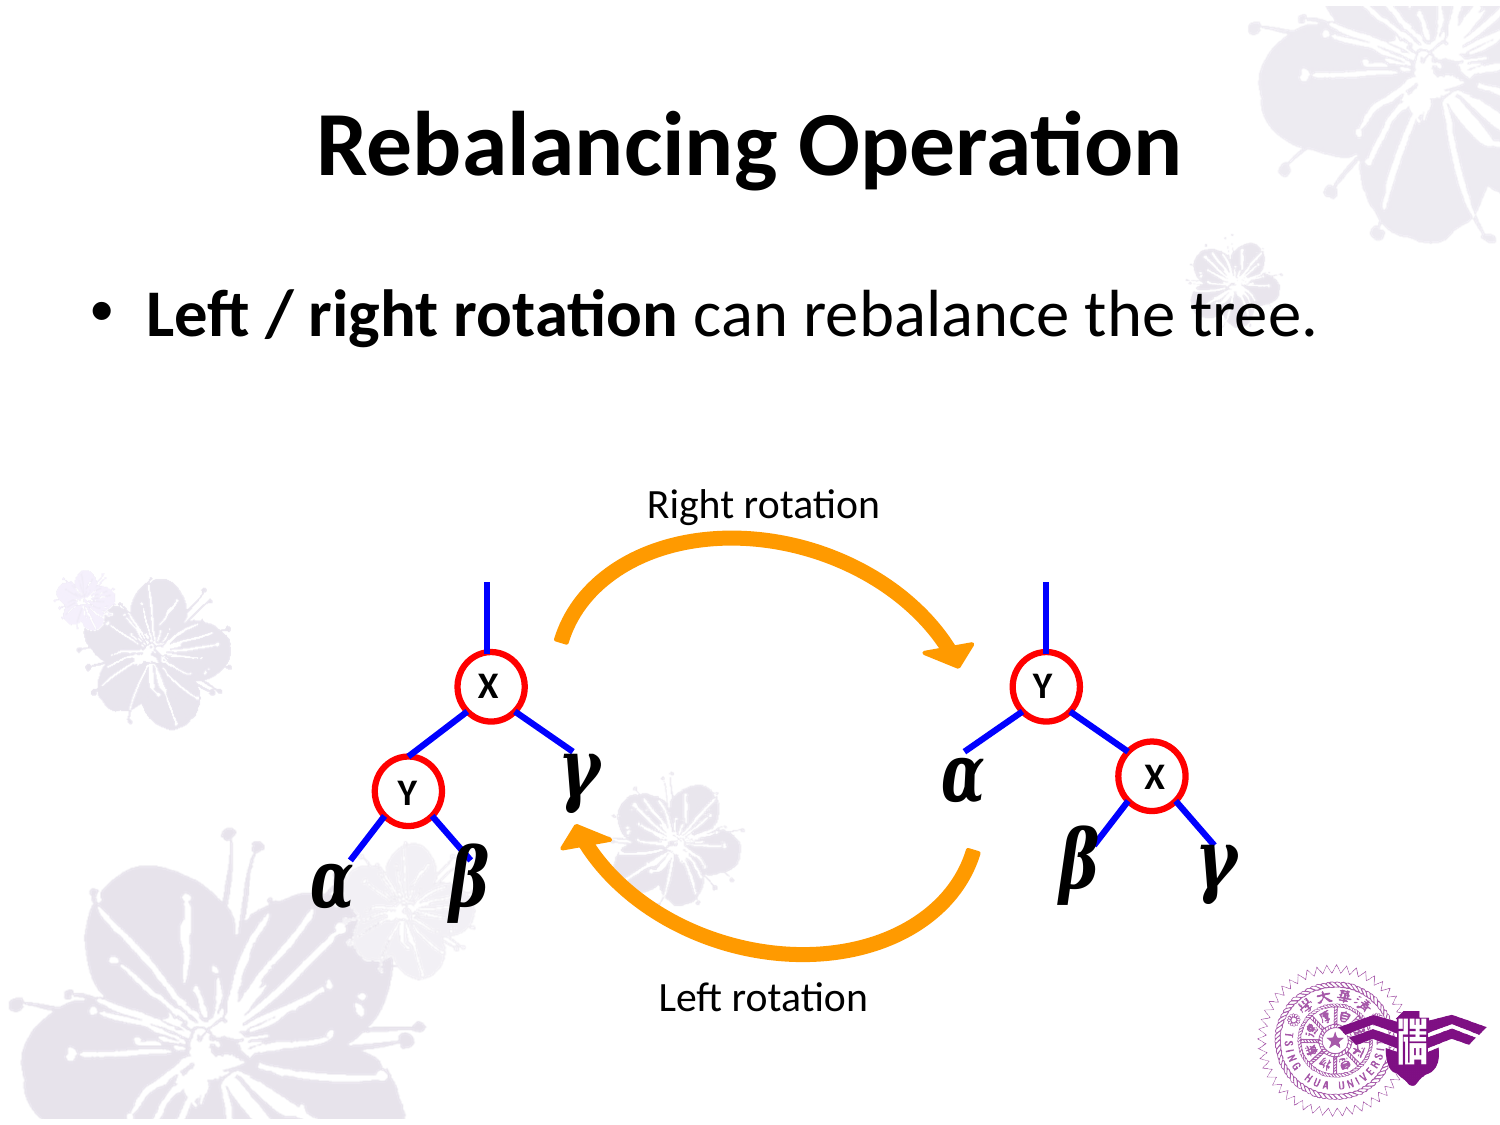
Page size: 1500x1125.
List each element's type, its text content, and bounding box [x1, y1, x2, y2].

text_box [408, 711, 468, 757]
text_box [1118, 752, 1129, 800]
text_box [431, 815, 471, 861]
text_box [523, 702, 565, 761]
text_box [1175, 800, 1215, 846]
text_box Left rotation [540, 947, 986, 1043]
text_box X [463, 638, 531, 729]
text_box [554, 550, 686, 645]
text_box Y [1018, 638, 1086, 729]
list Left / right rotation can rebalance the tree. [75, 262, 1425, 622]
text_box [973, 702, 1014, 761]
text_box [1093, 800, 1129, 846]
picture [0, 6, 1500, 1119]
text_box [350, 815, 385, 861]
text_box [457, 667, 463, 706]
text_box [1078, 702, 1120, 761]
title Rebalancing Operation [75, 45, 1425, 233]
text_box Y [382, 745, 431, 836]
text_box [431, 765, 443, 815]
text_box Right rotation [540, 454, 986, 550]
text_box [1012, 668, 1018, 706]
text_box [1178, 754, 1186, 798]
text_box [560, 824, 981, 963]
text_box [374, 769, 382, 813]
text_box X [1129, 729, 1178, 820]
text_box [779, 550, 974, 669]
